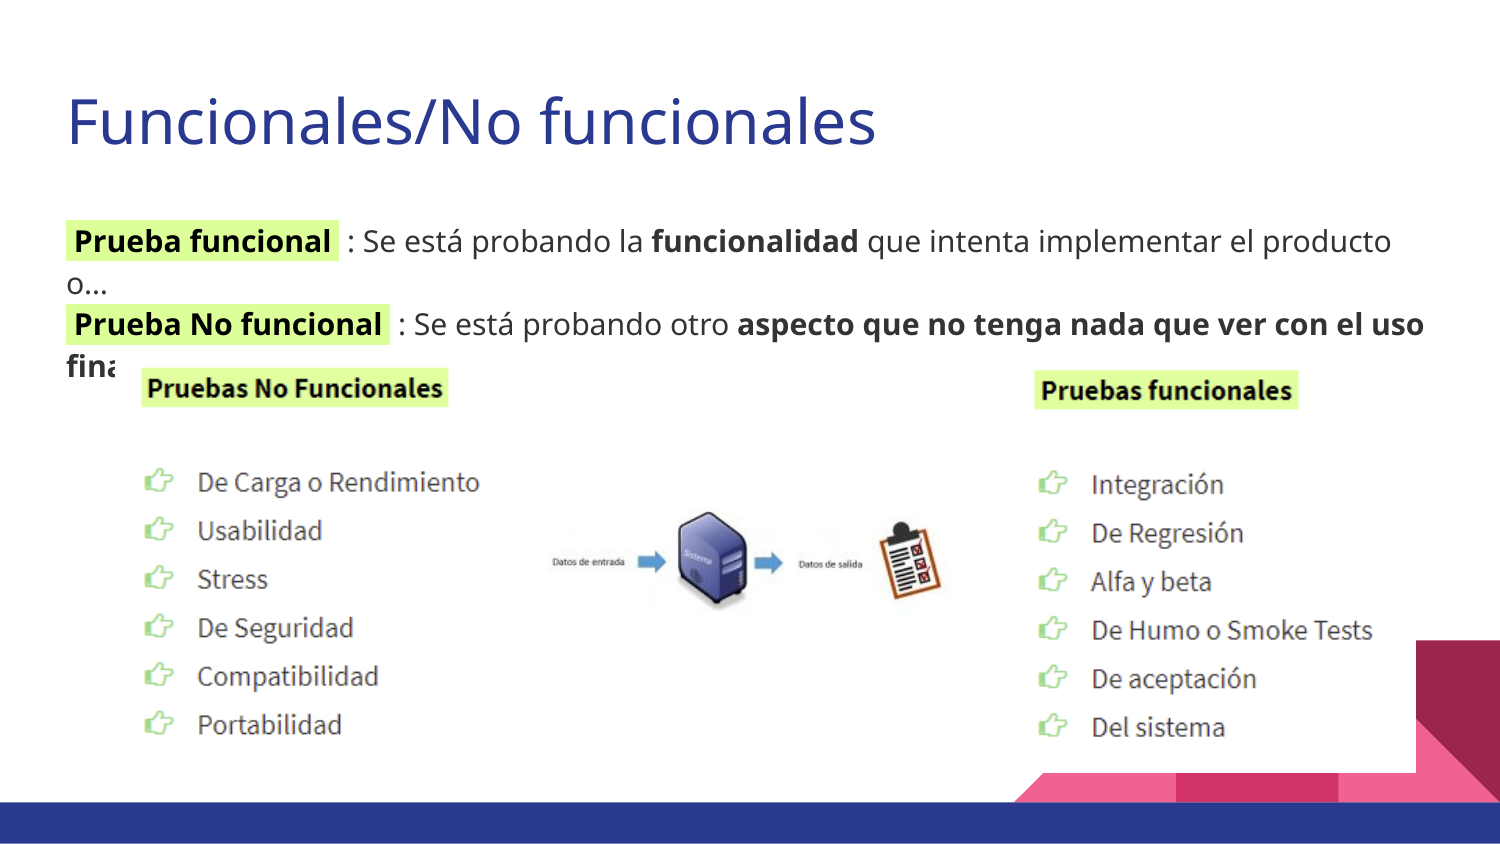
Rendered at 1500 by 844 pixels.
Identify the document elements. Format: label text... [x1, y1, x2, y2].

picture [1007, 347, 1417, 773]
picture [547, 507, 953, 613]
list Prueba funcional : Se está probando la funcionalidad que intenta implementar el producto o… Prueba No funcional : Se está probando otro aspecto que no tenga nada que ver con el uso final del entregable. [51, 201, 1449, 750]
title Funcionales/No funcionales [51, 67, 1449, 167]
picture [115, 350, 516, 769]
